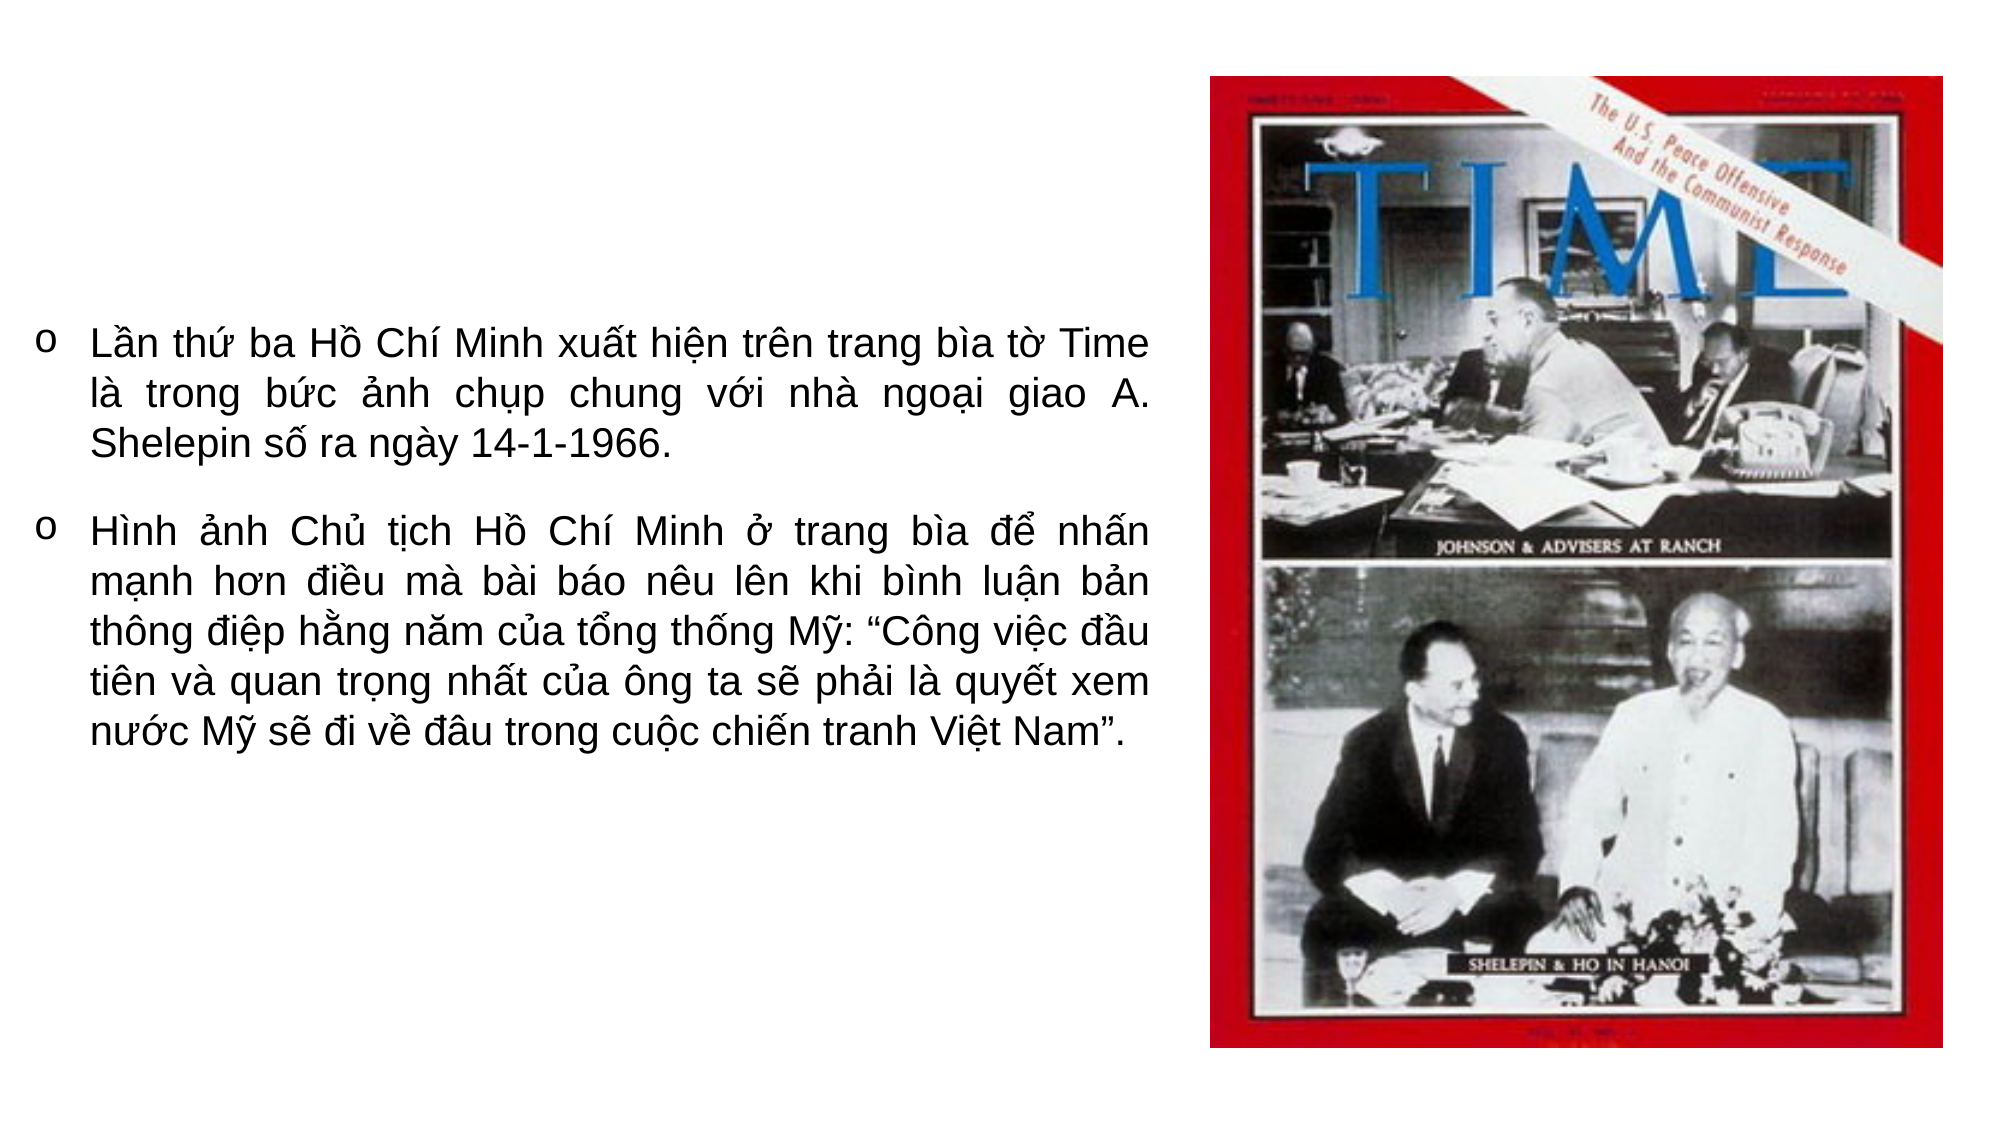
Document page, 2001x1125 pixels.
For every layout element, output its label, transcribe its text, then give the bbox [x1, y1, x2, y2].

picture [1210, 76, 1943, 1049]
text_box Lần thứ ba Hồ Chí Minh xuất hiện trên trang bìa tờ Time là trong bức ảnh chụp chung với nhà ngoại giao A. Shelepin số ra ngày 14-1-1966. Hình ảnh Chủ tịch Hồ Chí Minh ở trang bìa để nhấn mạnh hơn điều mà bài báo nêu lên khi bình luận bản thông điệp hằng năm của tổng thống Mỹ: “Công việc đầu tiên và quan trọng nhất của ông ta sẽ phải là quyết xem nước Mỹ sẽ đi về đâu trong cuộc chiến tranh Việt Nam”. [18, 308, 1166, 762]
